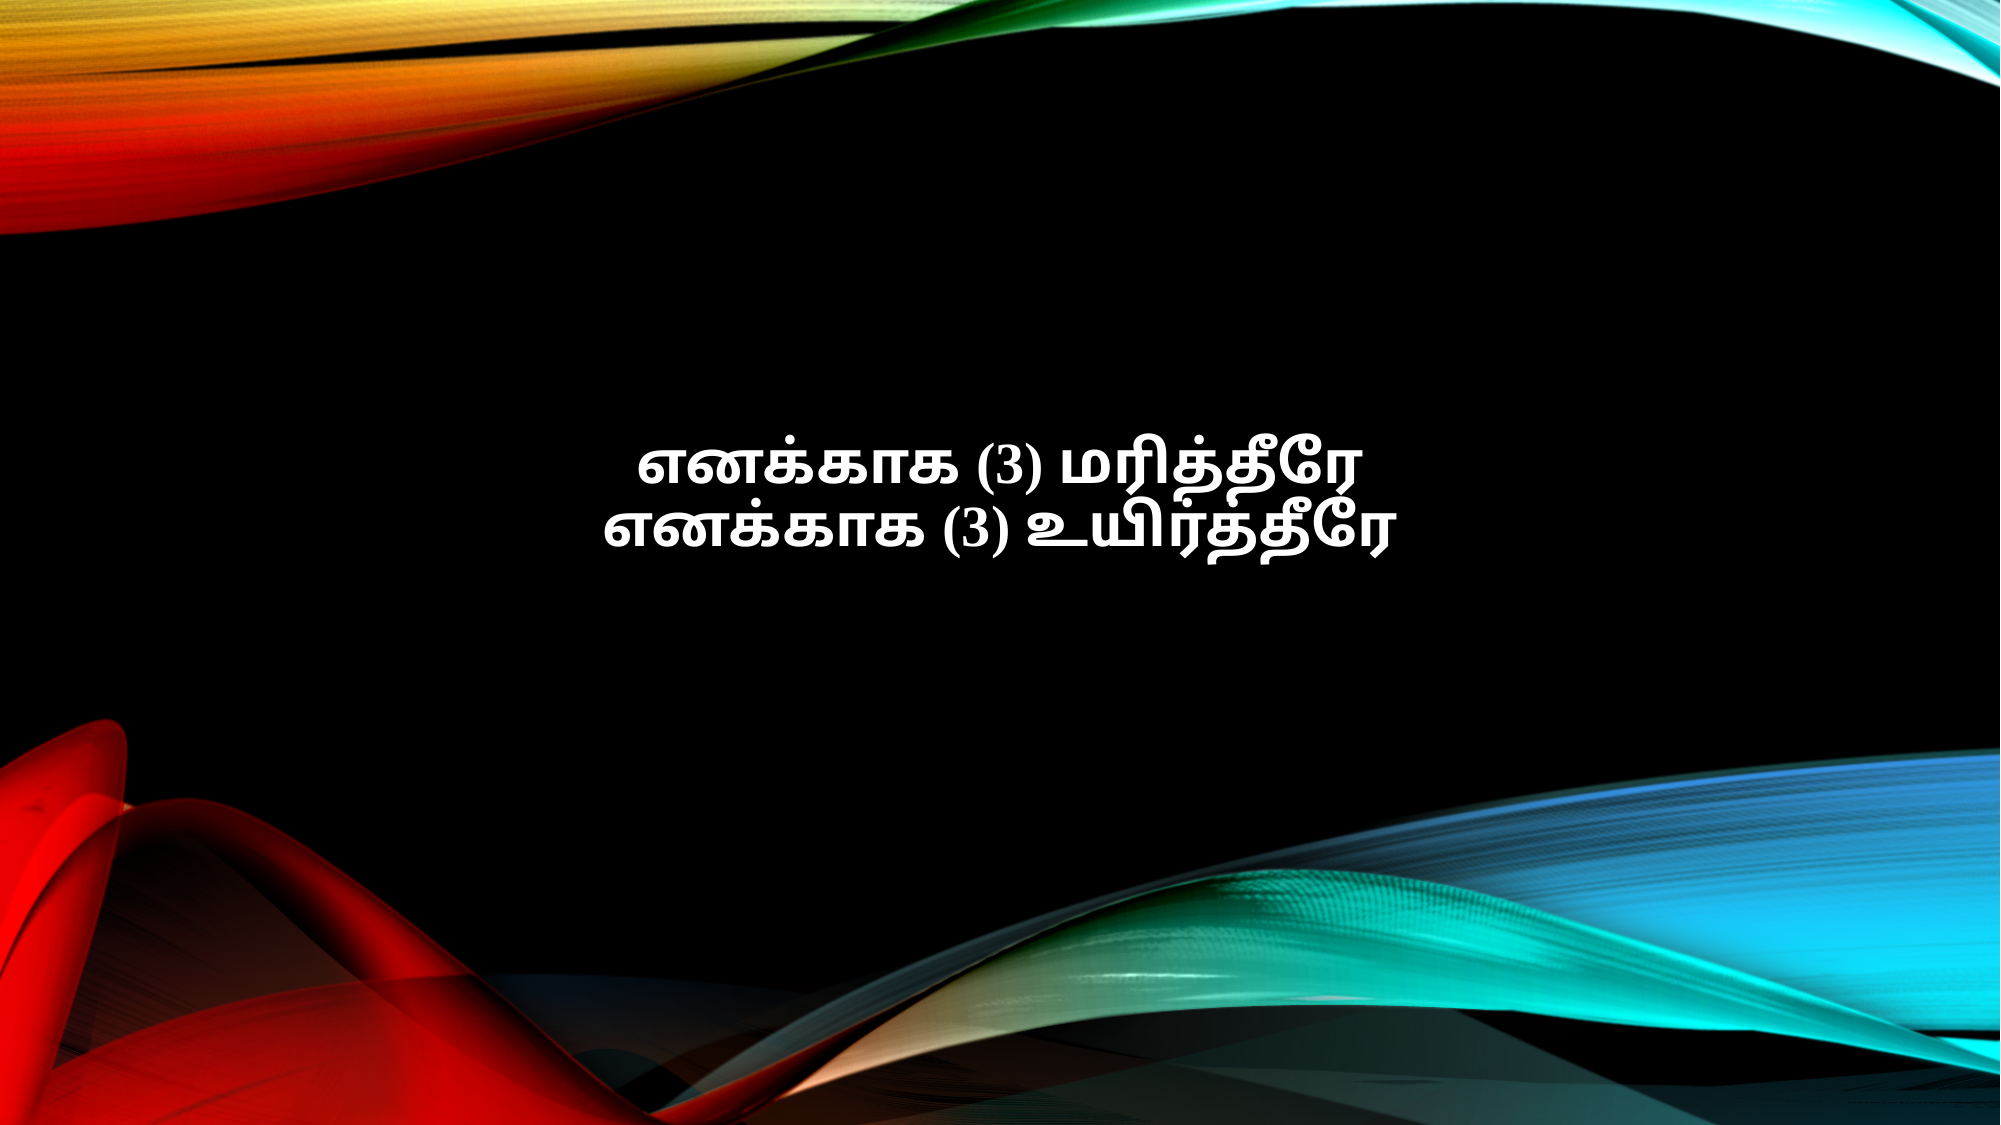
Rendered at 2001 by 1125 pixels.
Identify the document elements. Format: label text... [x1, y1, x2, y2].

subtitle எனக்காக (3) மரித்தீரே எனக்காக (3) உயிர்த்தீரே [0, 0, 2000, 1125]
